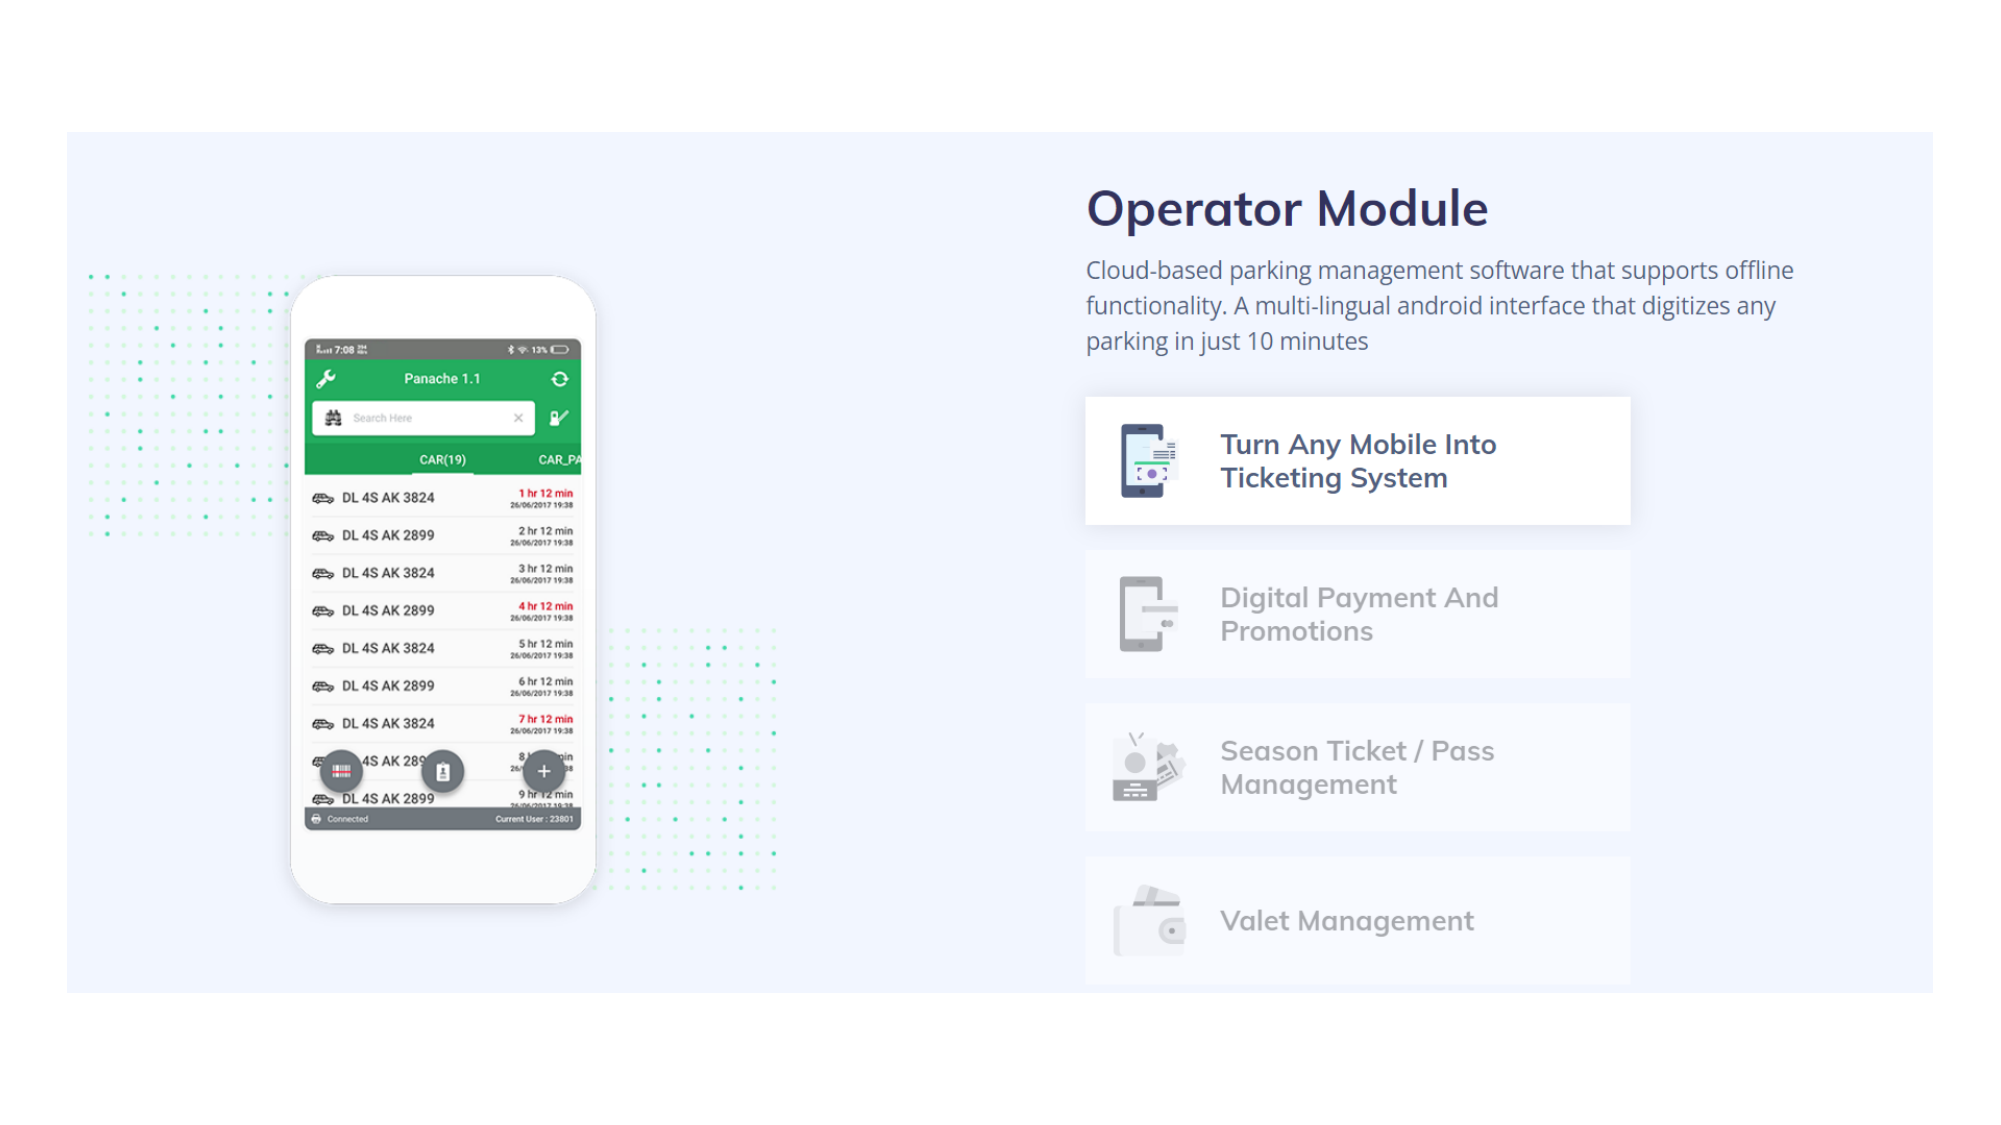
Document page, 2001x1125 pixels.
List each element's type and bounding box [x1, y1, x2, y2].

picture [67, 132, 1933, 993]
